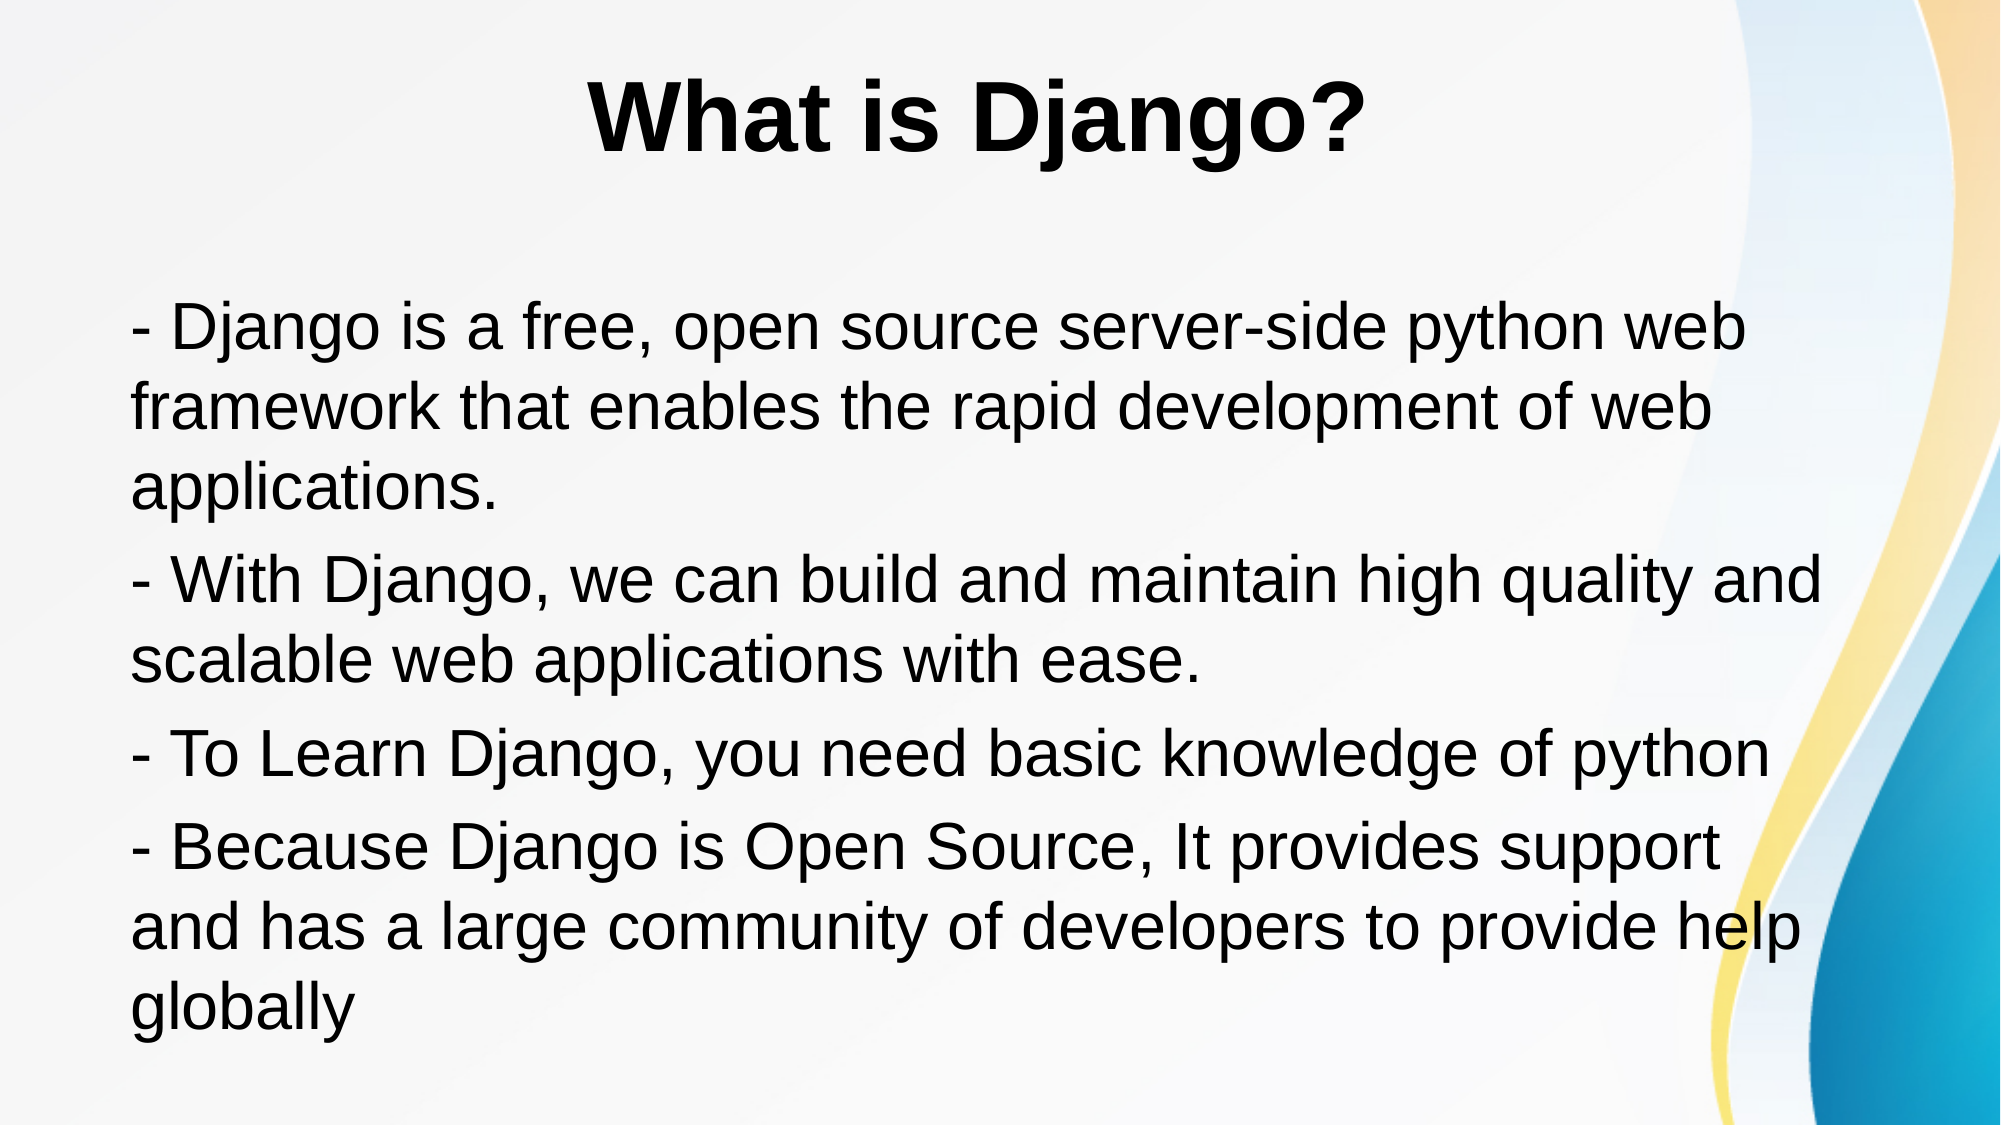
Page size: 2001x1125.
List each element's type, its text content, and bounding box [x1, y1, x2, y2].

list - Django is a free, open source server-side python web framework that enables the rapid development of web applications. - With Django, we can build and maintain high quality and scalable web applications with ease. - To Learn Django, you need basic knowledge of python - Because Django is Open Source, It provides support and has a large community of developers to provide help globally [115, 275, 1861, 1041]
picture [0, 0, 2001, 1125]
title What is Django? [60, 56, 1861, 167]
